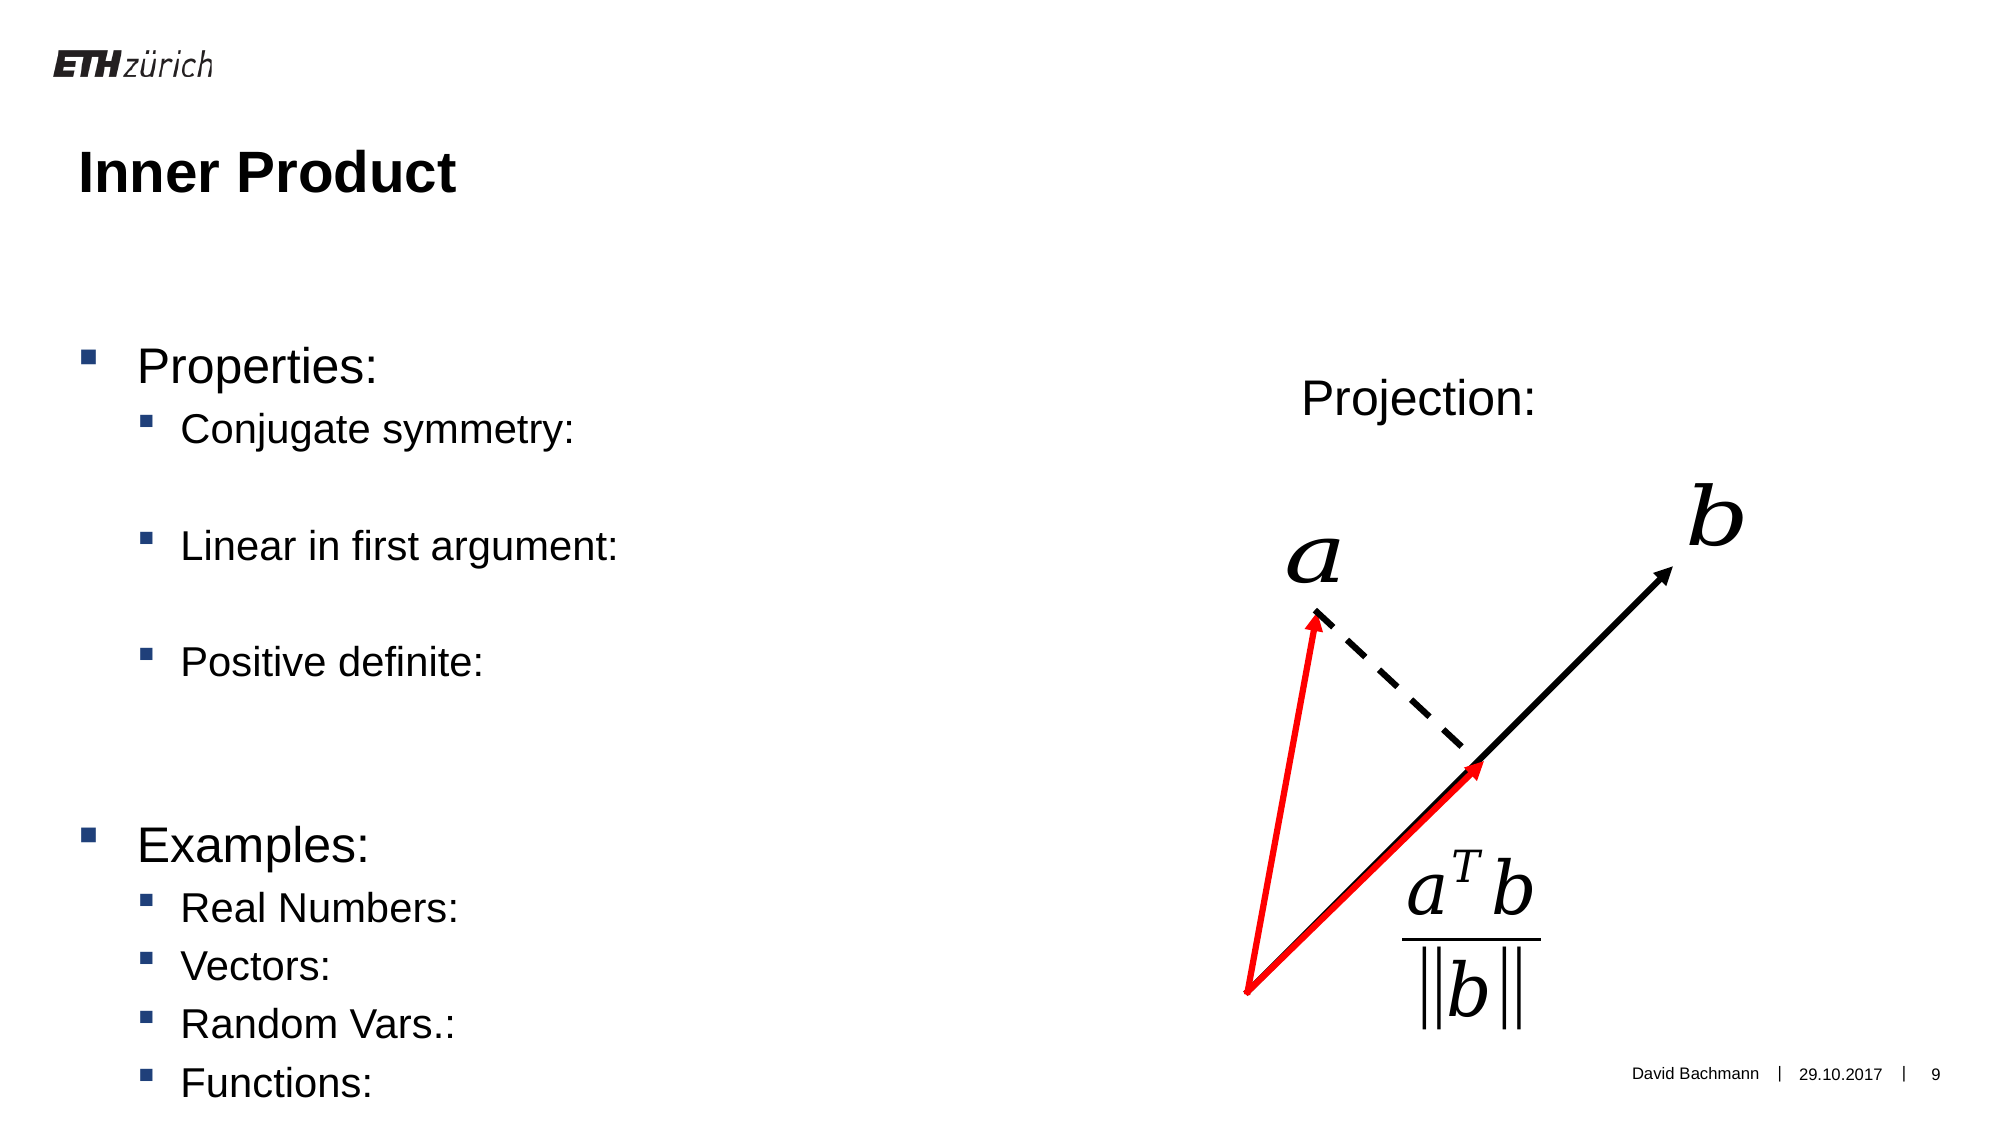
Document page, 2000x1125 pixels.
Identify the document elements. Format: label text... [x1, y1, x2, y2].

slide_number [1790, 1034, 1892, 1112]
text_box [1316, 611, 1478, 759]
slide_number 9 [1906, 1034, 1966, 1112]
text_box Projection: [1286, 357, 1552, 433]
footer David Bachmann [999, 1034, 1760, 1111]
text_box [1247, 611, 1315, 760]
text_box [1247, 566, 1674, 992]
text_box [1247, 760, 1485, 992]
text_box Inner Product [54, 125, 1948, 285]
